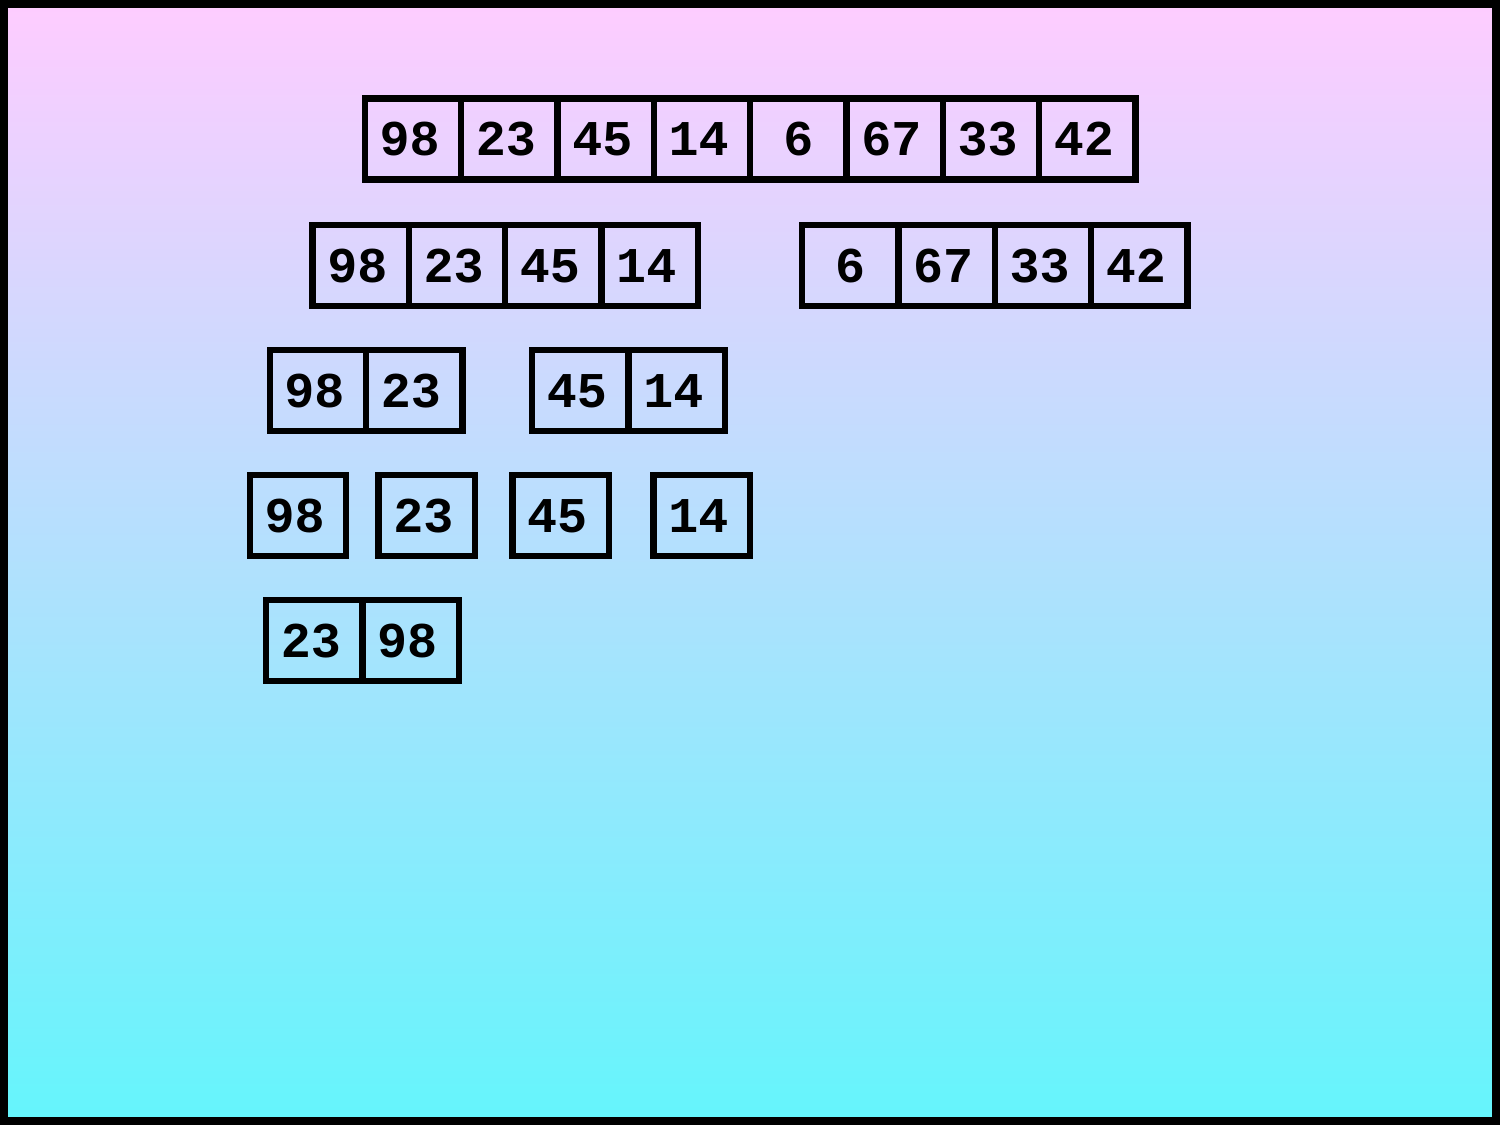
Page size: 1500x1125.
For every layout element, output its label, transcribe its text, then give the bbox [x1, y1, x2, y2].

text_box 23 [266, 599, 362, 682]
text_box 45 [512, 474, 609, 557]
text_box 23 [378, 474, 475, 557]
text_box 42 [1091, 224, 1188, 307]
text_box 23 [462, 98, 558, 180]
text_box 98 [249, 474, 347, 557]
text_box 98 [312, 224, 409, 307]
text_box 98 [8, 1059, 1492, 1063]
text_box 67 [847, 98, 942, 180]
text_box 98 [269, 349, 367, 432]
text_box 6 [802, 224, 899, 307]
text_box 45 [8, 514, 1492, 558]
text_box 23 [367, 349, 463, 432]
text_box 42 [1039, 98, 1136, 180]
text_box 23 [8, 1107, 1492, 1111]
text_box 45 [532, 349, 628, 432]
text_box 98 [364, 98, 462, 180]
text_box 23 [409, 224, 506, 307]
text_box 45 [558, 98, 653, 180]
text_box 14 [653, 474, 750, 557]
text_box 6 [750, 98, 847, 180]
text_box 33 [994, 224, 1091, 307]
text_box 14 [653, 98, 750, 180]
text_box 14 [601, 224, 698, 307]
text_box 67 [899, 224, 994, 307]
text_box 14 [628, 349, 725, 432]
text_box 98 [362, 599, 459, 682]
text_box 33 [942, 98, 1039, 180]
text_box 45 [506, 224, 601, 307]
